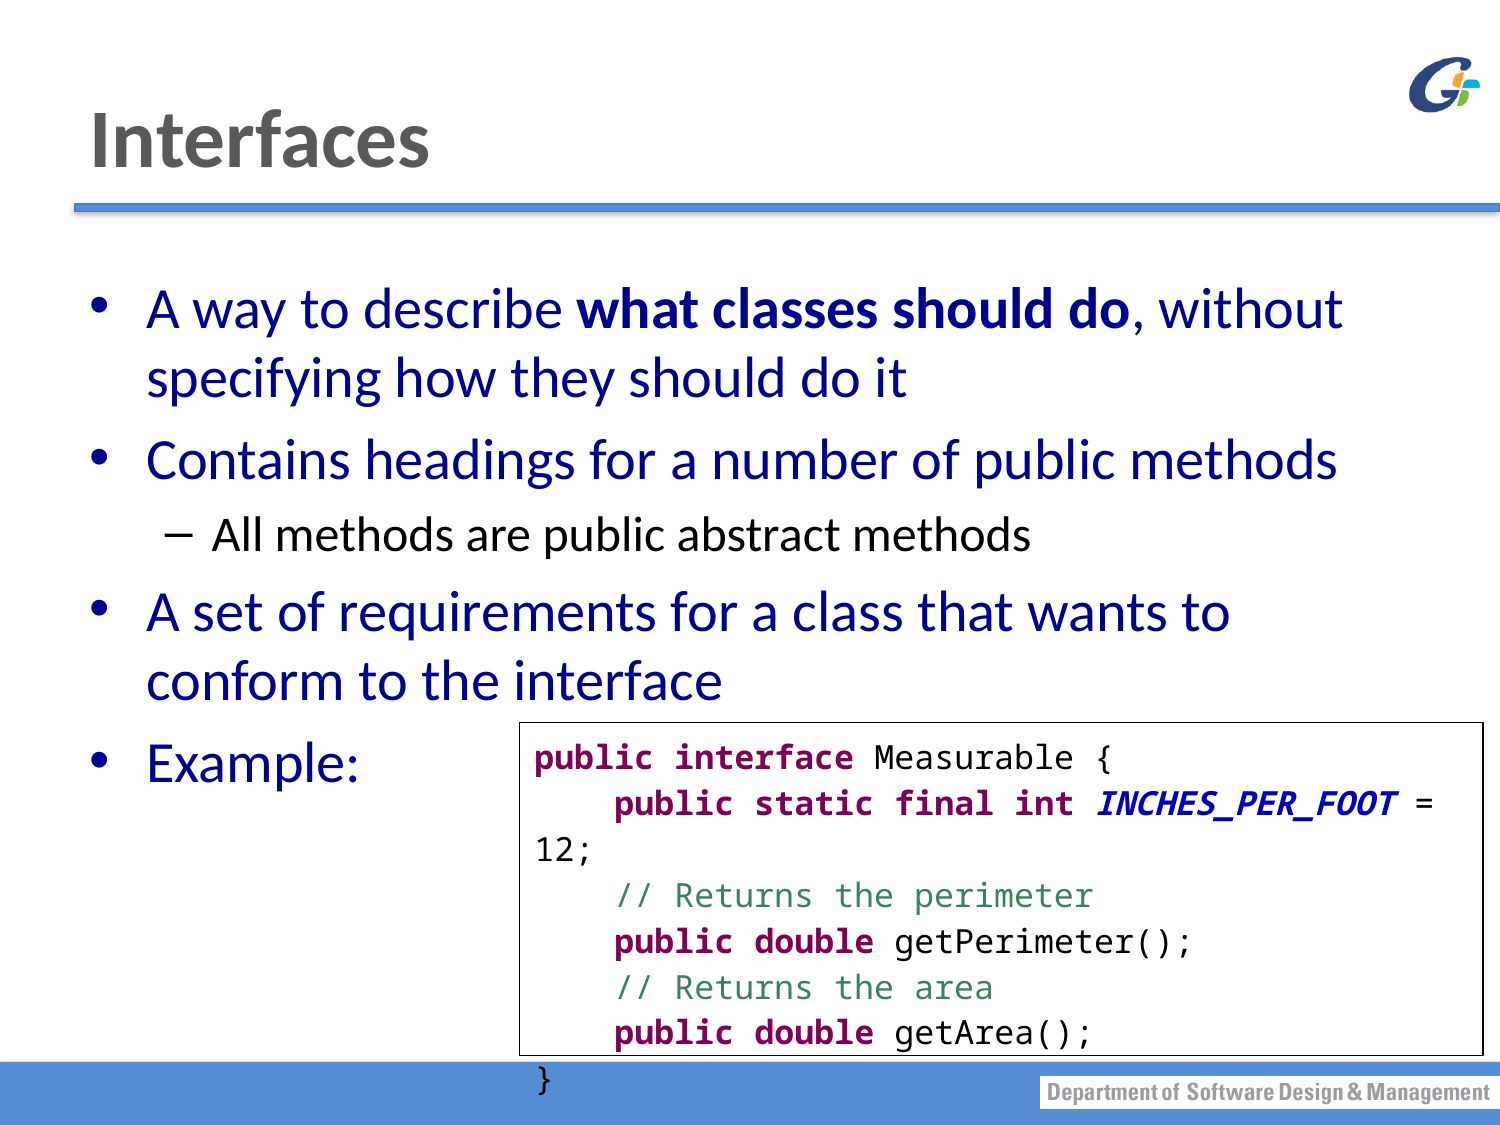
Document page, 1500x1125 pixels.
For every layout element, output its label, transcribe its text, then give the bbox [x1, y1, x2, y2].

picture [1401, 50, 1482, 115]
title Interfaces [75, 76, 1425, 225]
picture [1040, 1076, 1500, 1109]
text_box public interface Measurable { public static final int INCHES_PER_FOOT = 12; // Returns the perimeter public double getPerimeter(); // Returns the area public double getArea(); } [519, 722, 1483, 1056]
list A way to describe what classes should do, without specifying how they should do it Contains headings for a number of public methods All methods are public abstract methods A set of requirements for a class that wants to conform to the interface Example: [75, 262, 1425, 1064]
